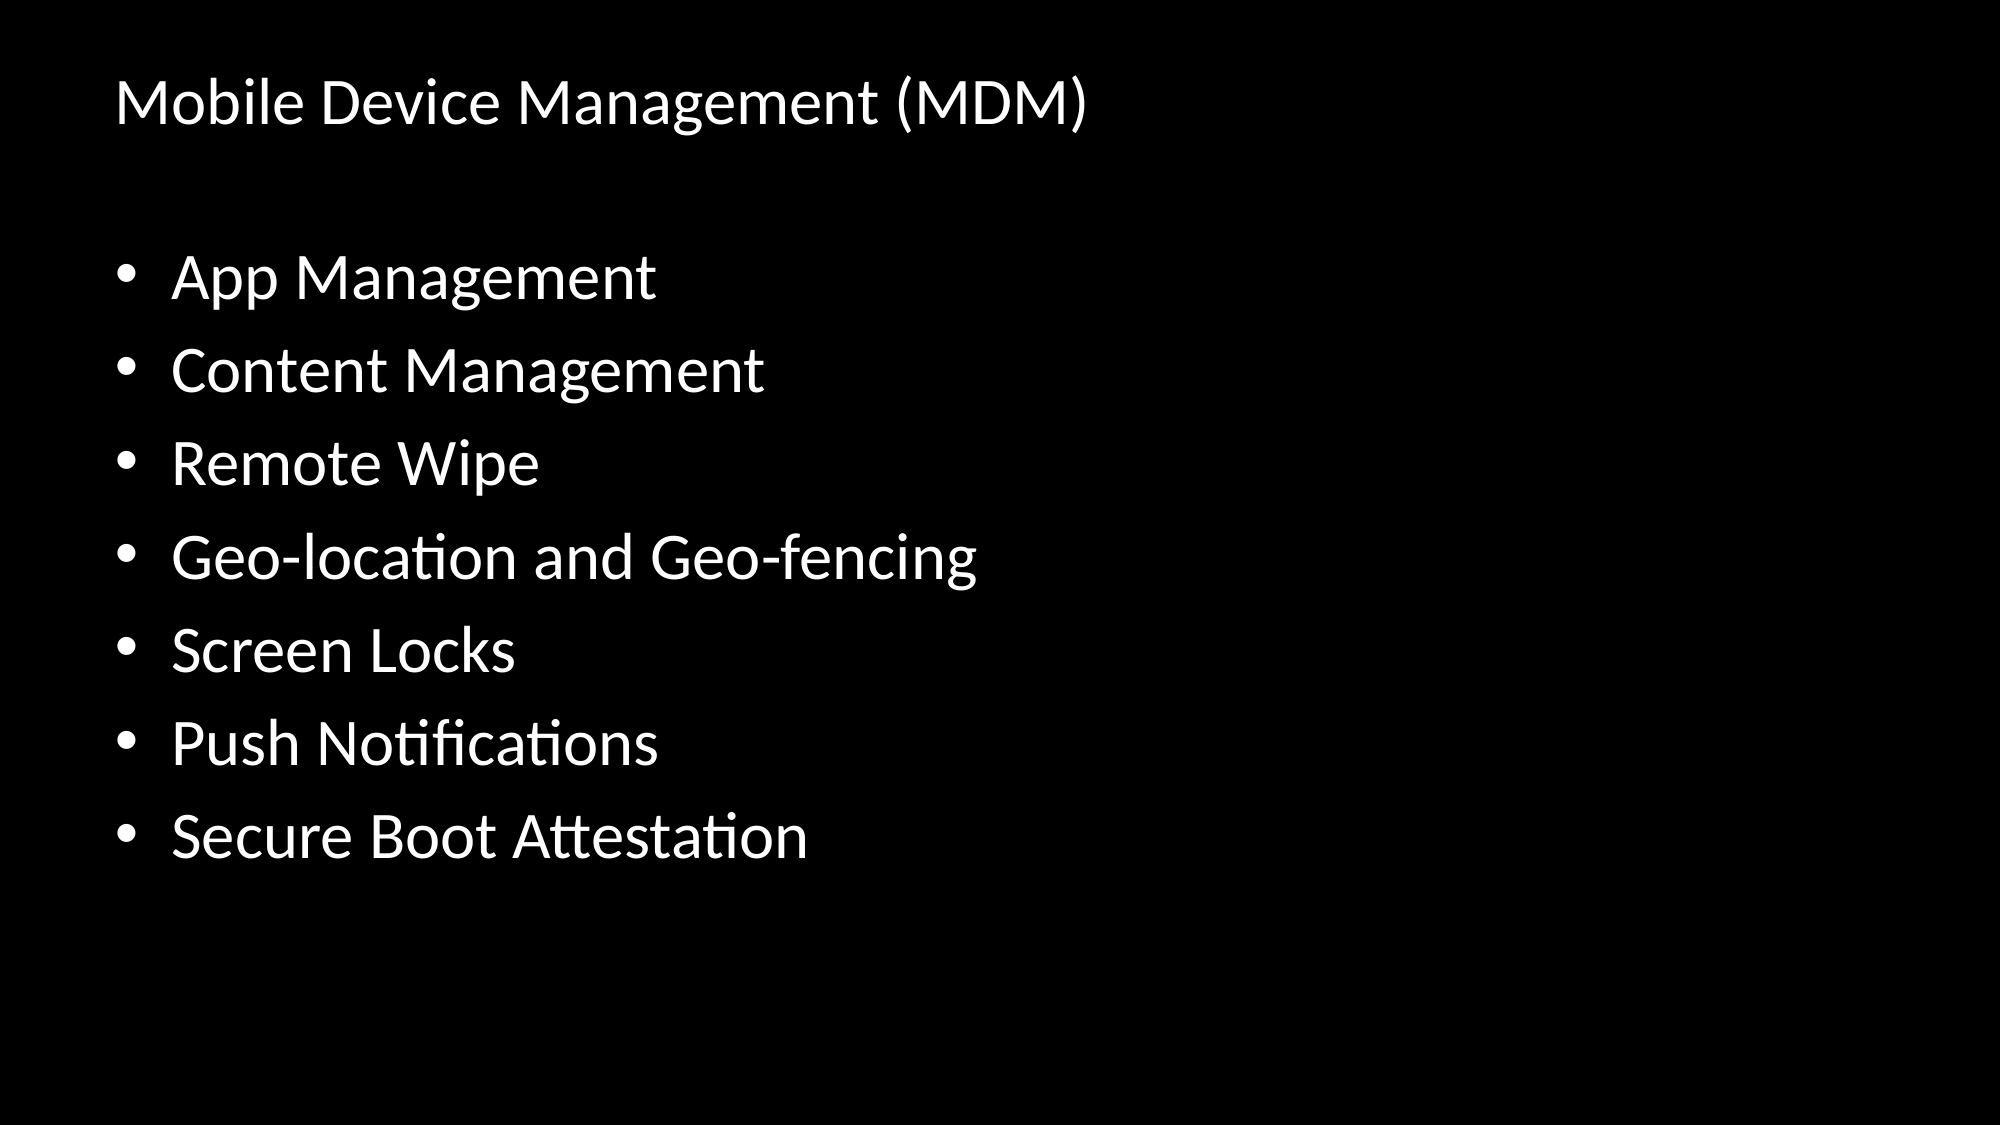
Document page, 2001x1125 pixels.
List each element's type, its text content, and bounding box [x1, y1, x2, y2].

list App Management Content Management Remote Wipe Geo-location and Geo-fencing Screen Locks Push Notifications Secure Boot Attestation [99, 224, 1900, 1005]
title Mobile Device Management (MDM) [99, 45, 1900, 150]
